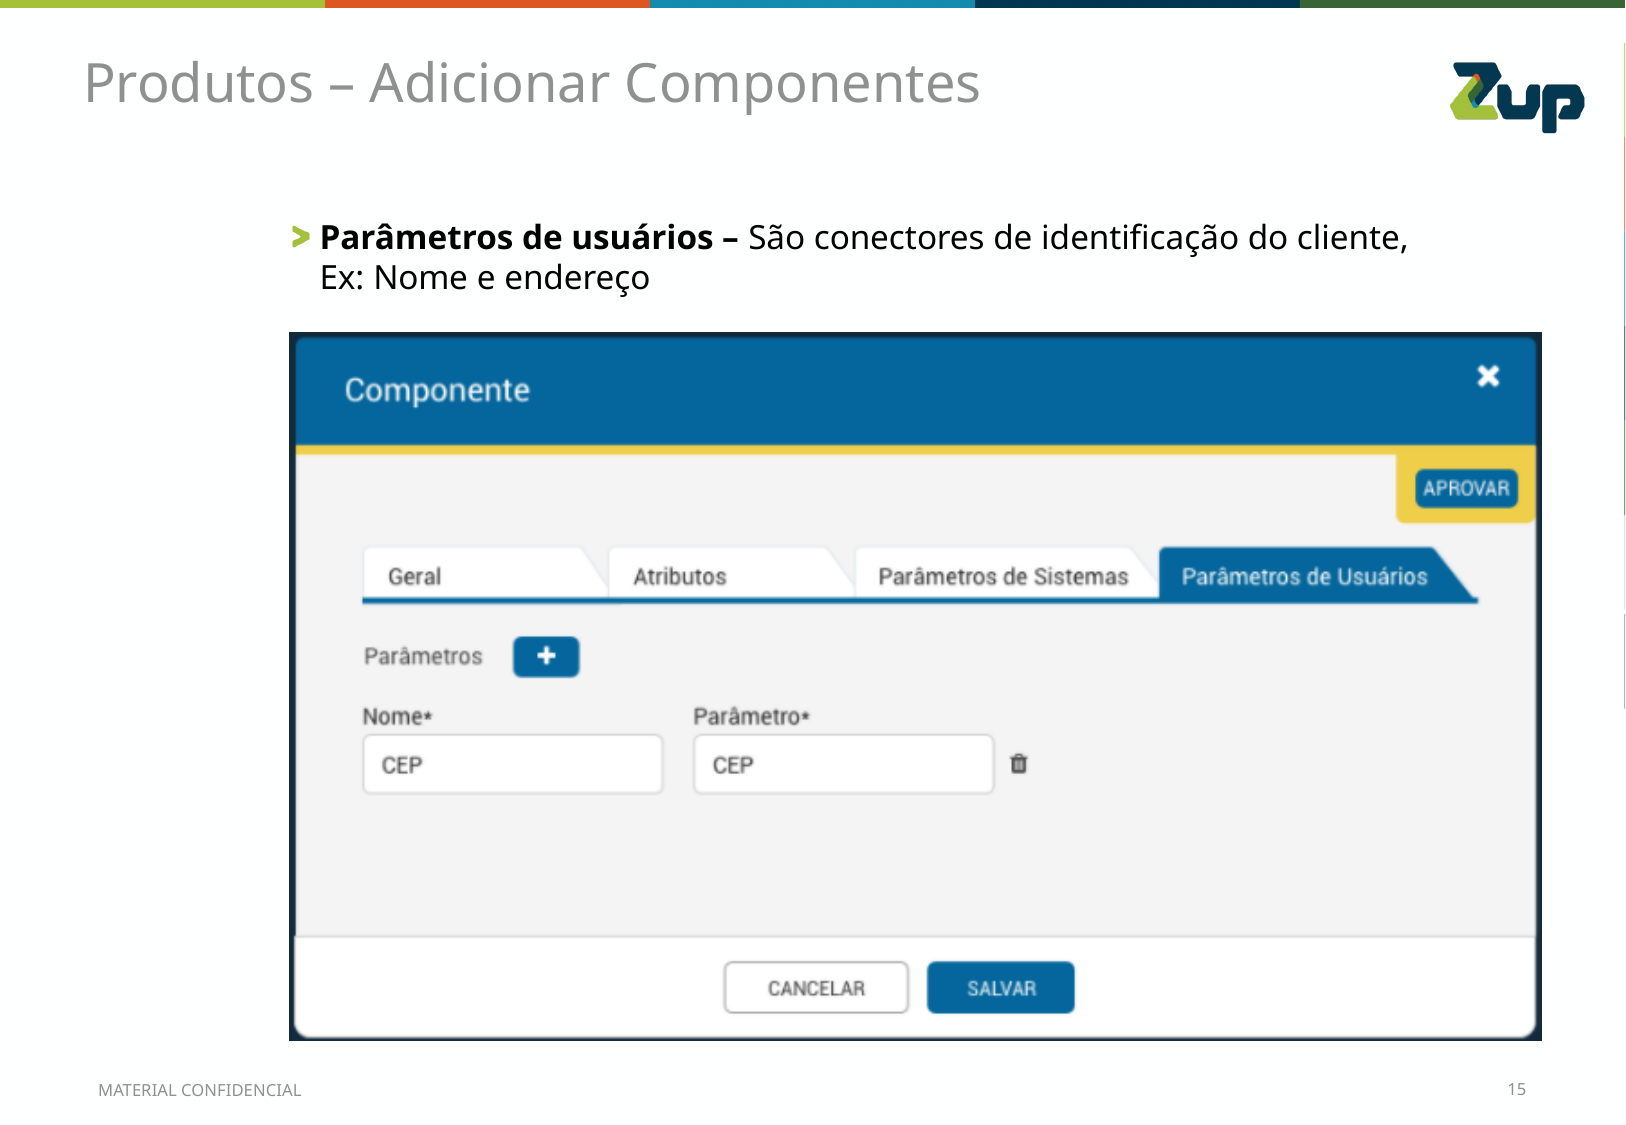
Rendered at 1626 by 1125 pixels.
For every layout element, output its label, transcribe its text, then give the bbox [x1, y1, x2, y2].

title Produtos – Adicionar Componentes [83, 58, 1363, 166]
picture [1556, 99, 1585, 134]
slide_number 15 [1462, 1066, 1542, 1114]
picture [0, 0, 974, 8]
picture [289, 332, 1542, 1041]
picture [1300, 0, 1625, 8]
list Parâmetros de usuários – São conectores de identificação do cliente, Ex: Nome e endereço [289, 169, 1463, 330]
picture [289, 224, 312, 248]
picture [1449, 60, 1585, 134]
footer MATERIAL CONFIDENCIAL [83, 1066, 1462, 1114]
